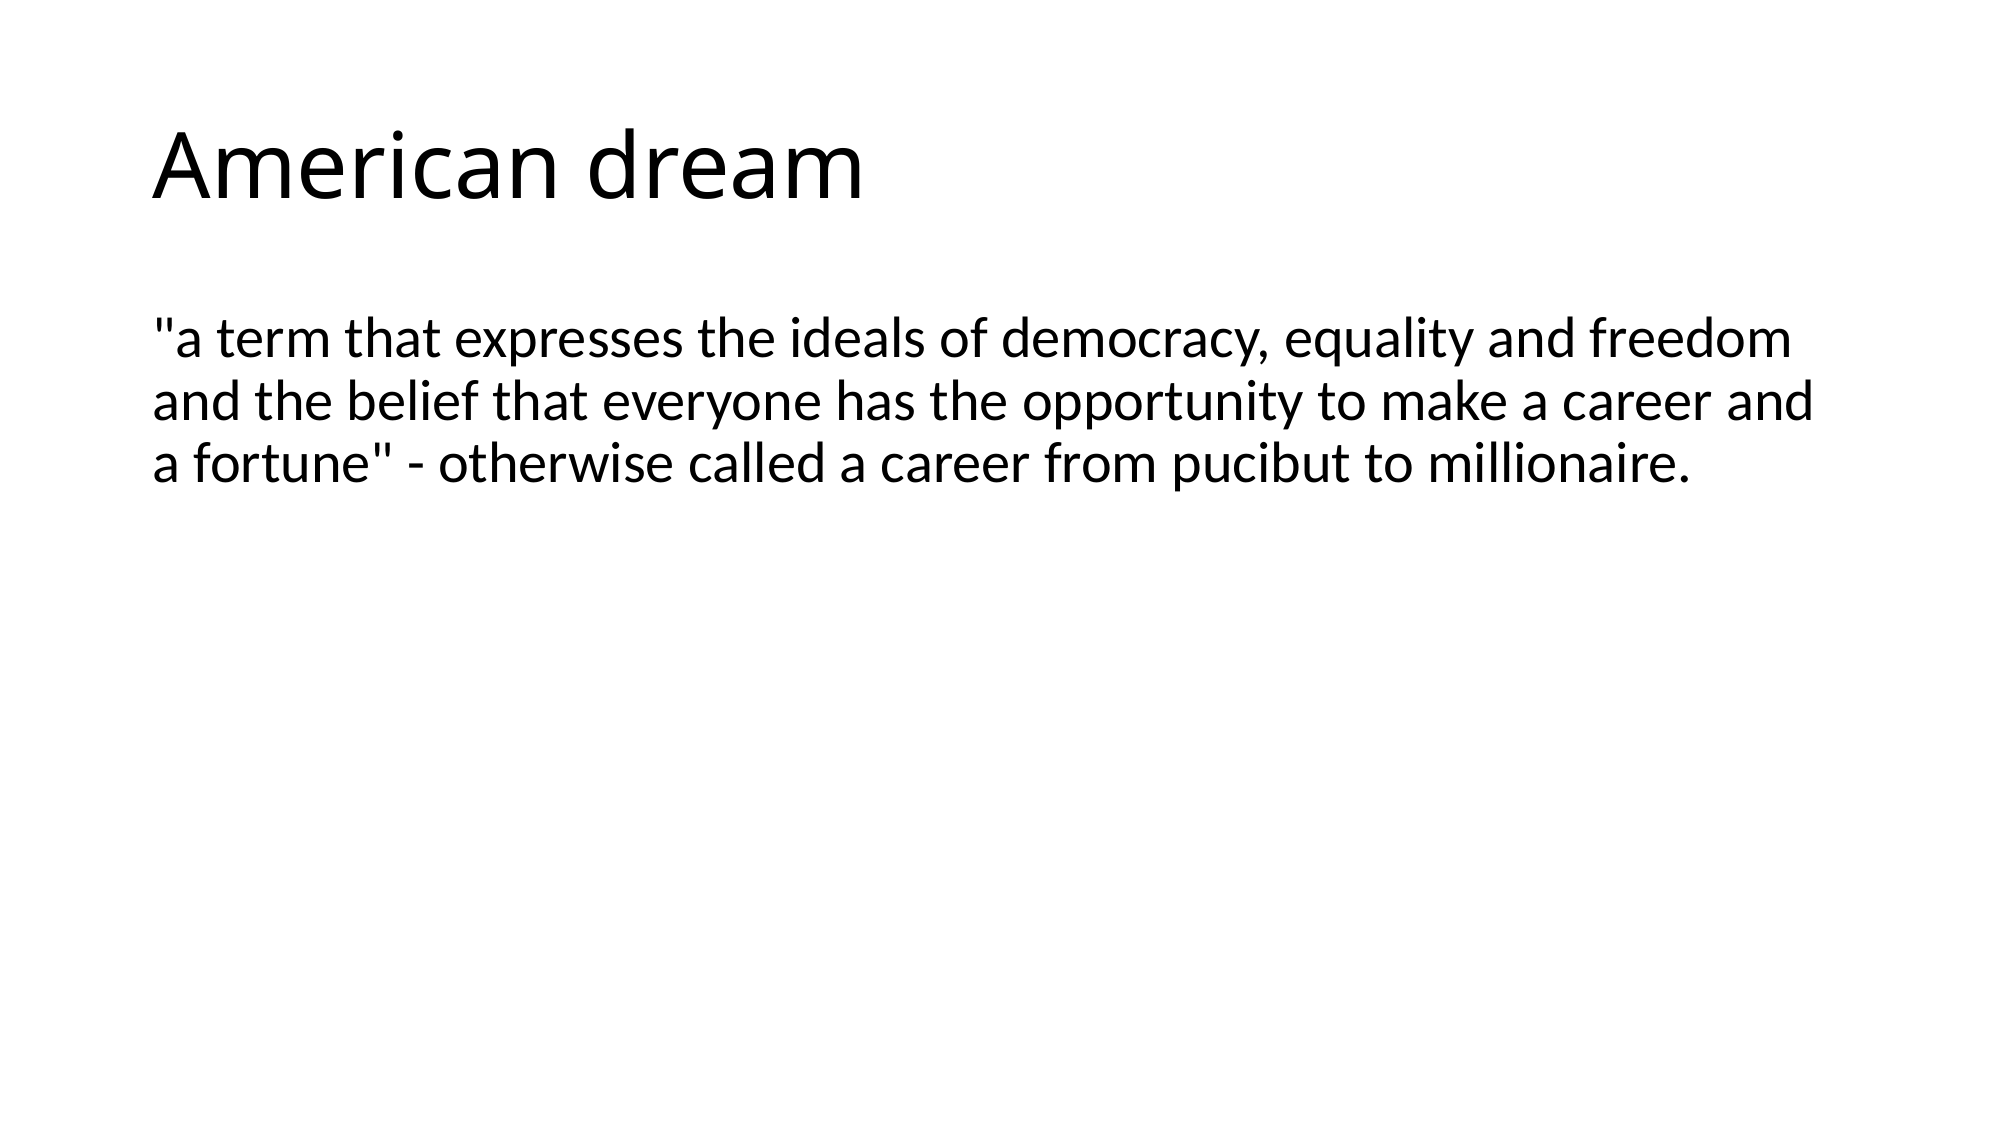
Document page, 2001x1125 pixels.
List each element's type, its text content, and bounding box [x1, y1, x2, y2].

list "a term that expresses the ideals of democracy, equality and freedom and the belief that everyone has the opportunity to make a career and a fortune" - otherwise called a career from pucibut to millionaire. [137, 299, 1863, 1014]
title American dream [137, 59, 1863, 278]
